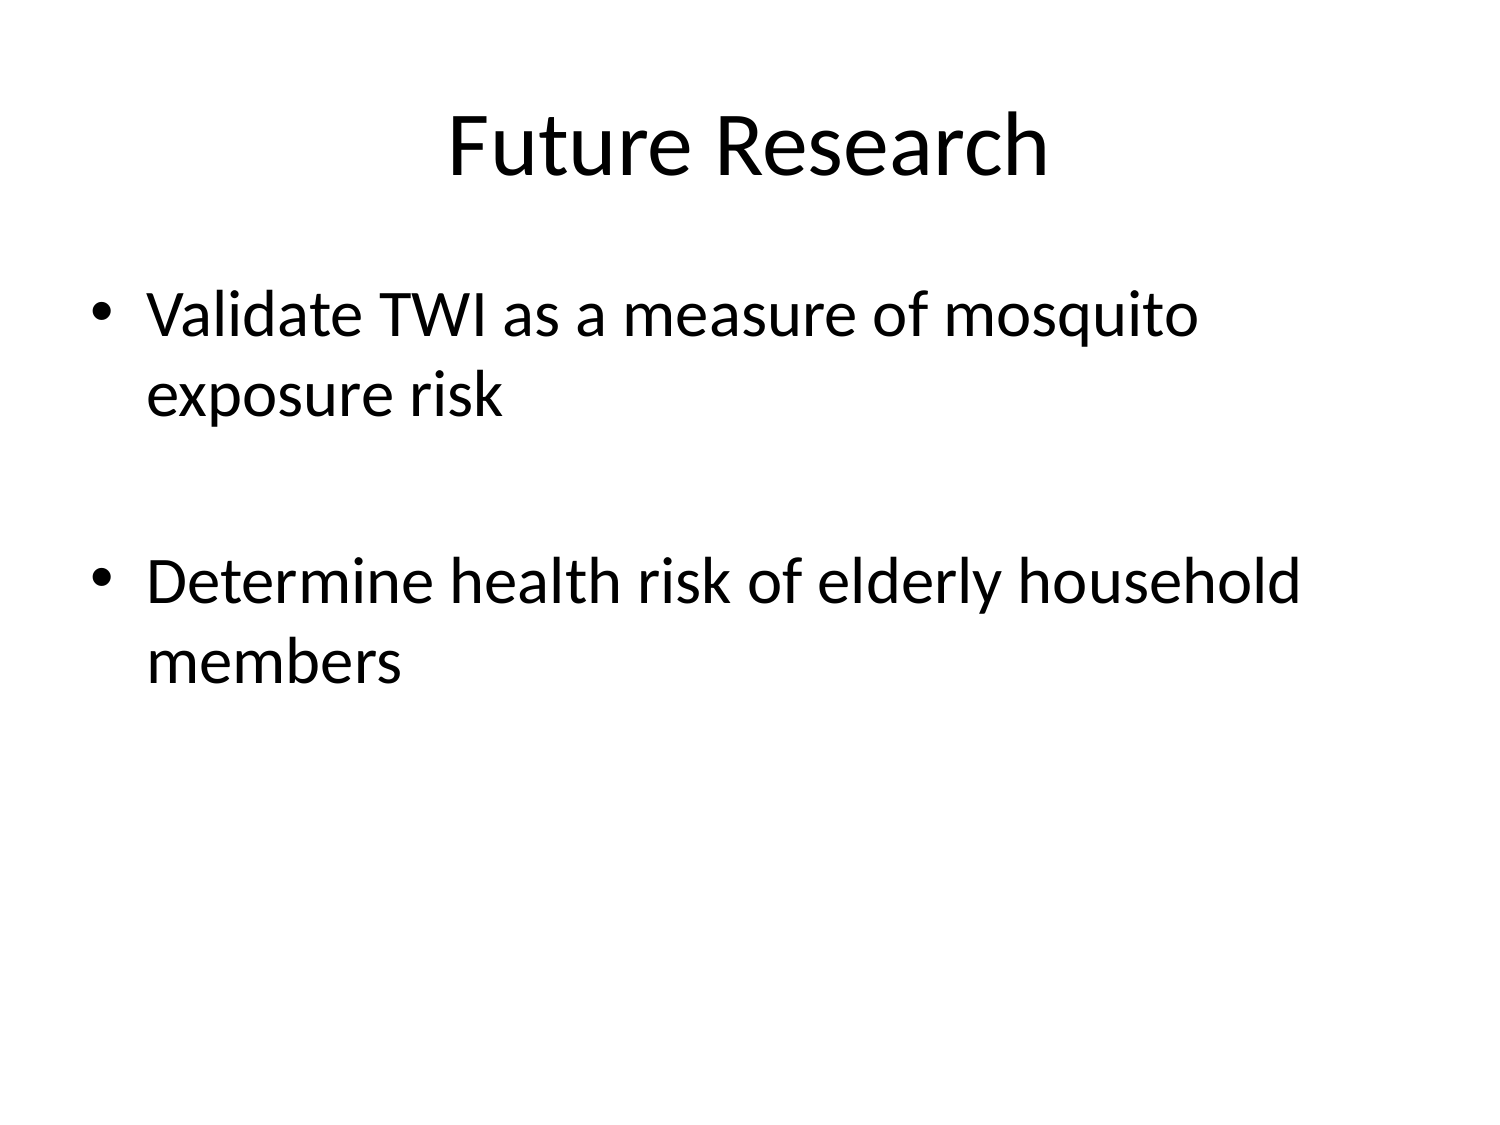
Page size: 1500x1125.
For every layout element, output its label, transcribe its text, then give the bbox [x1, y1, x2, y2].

title Future Research [75, 45, 1425, 233]
list Validate TWI as a measure of mosquito exposure risk Determine health risk of elderly household members [75, 262, 1425, 1005]
